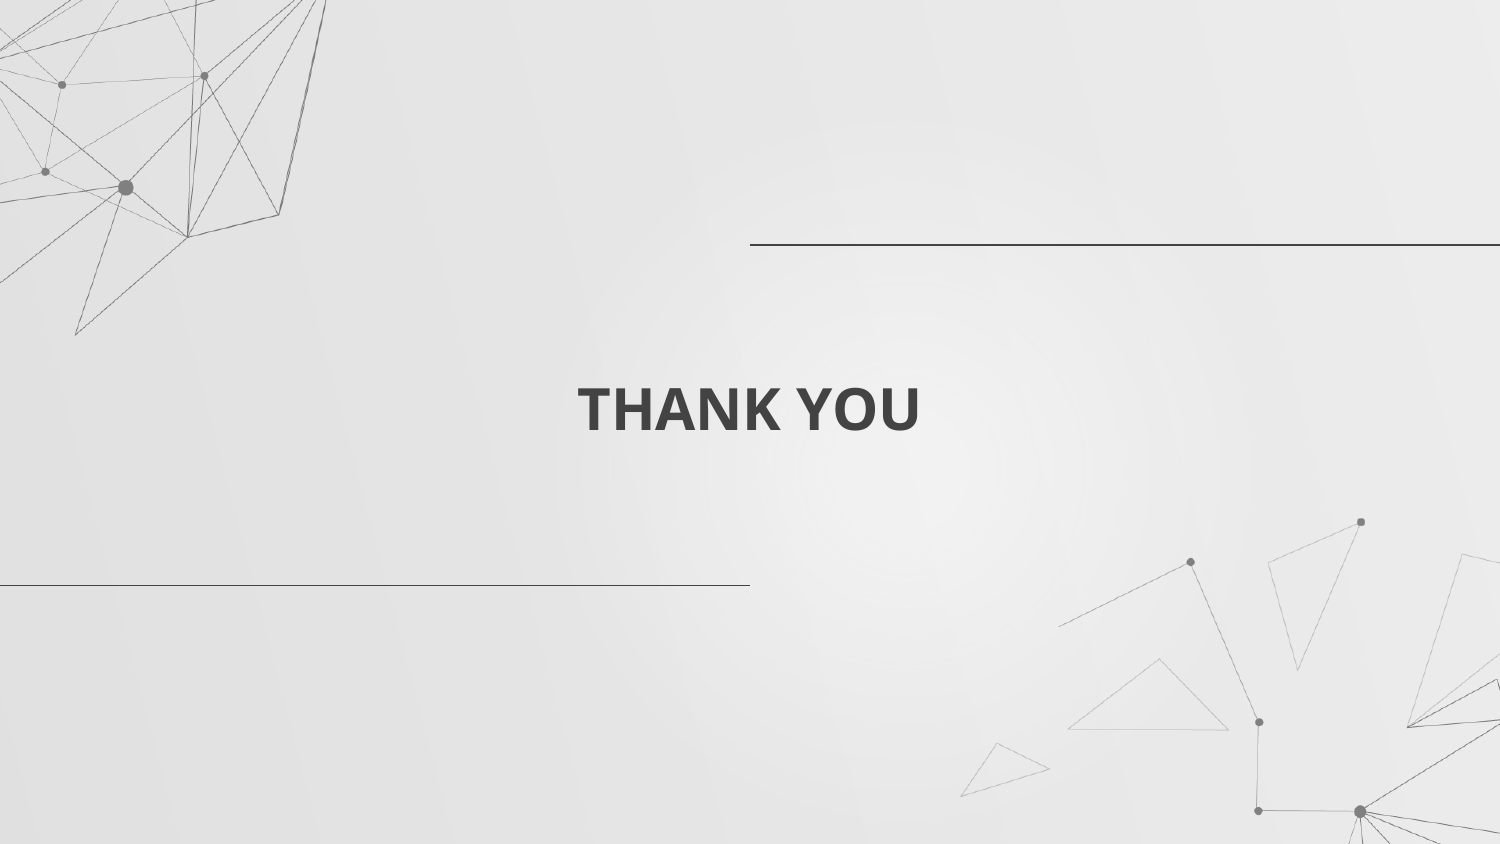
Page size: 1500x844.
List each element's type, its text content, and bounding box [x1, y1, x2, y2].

picture [0, 0, 1500, 844]
title THANK YOU [432, 61, 1068, 458]
